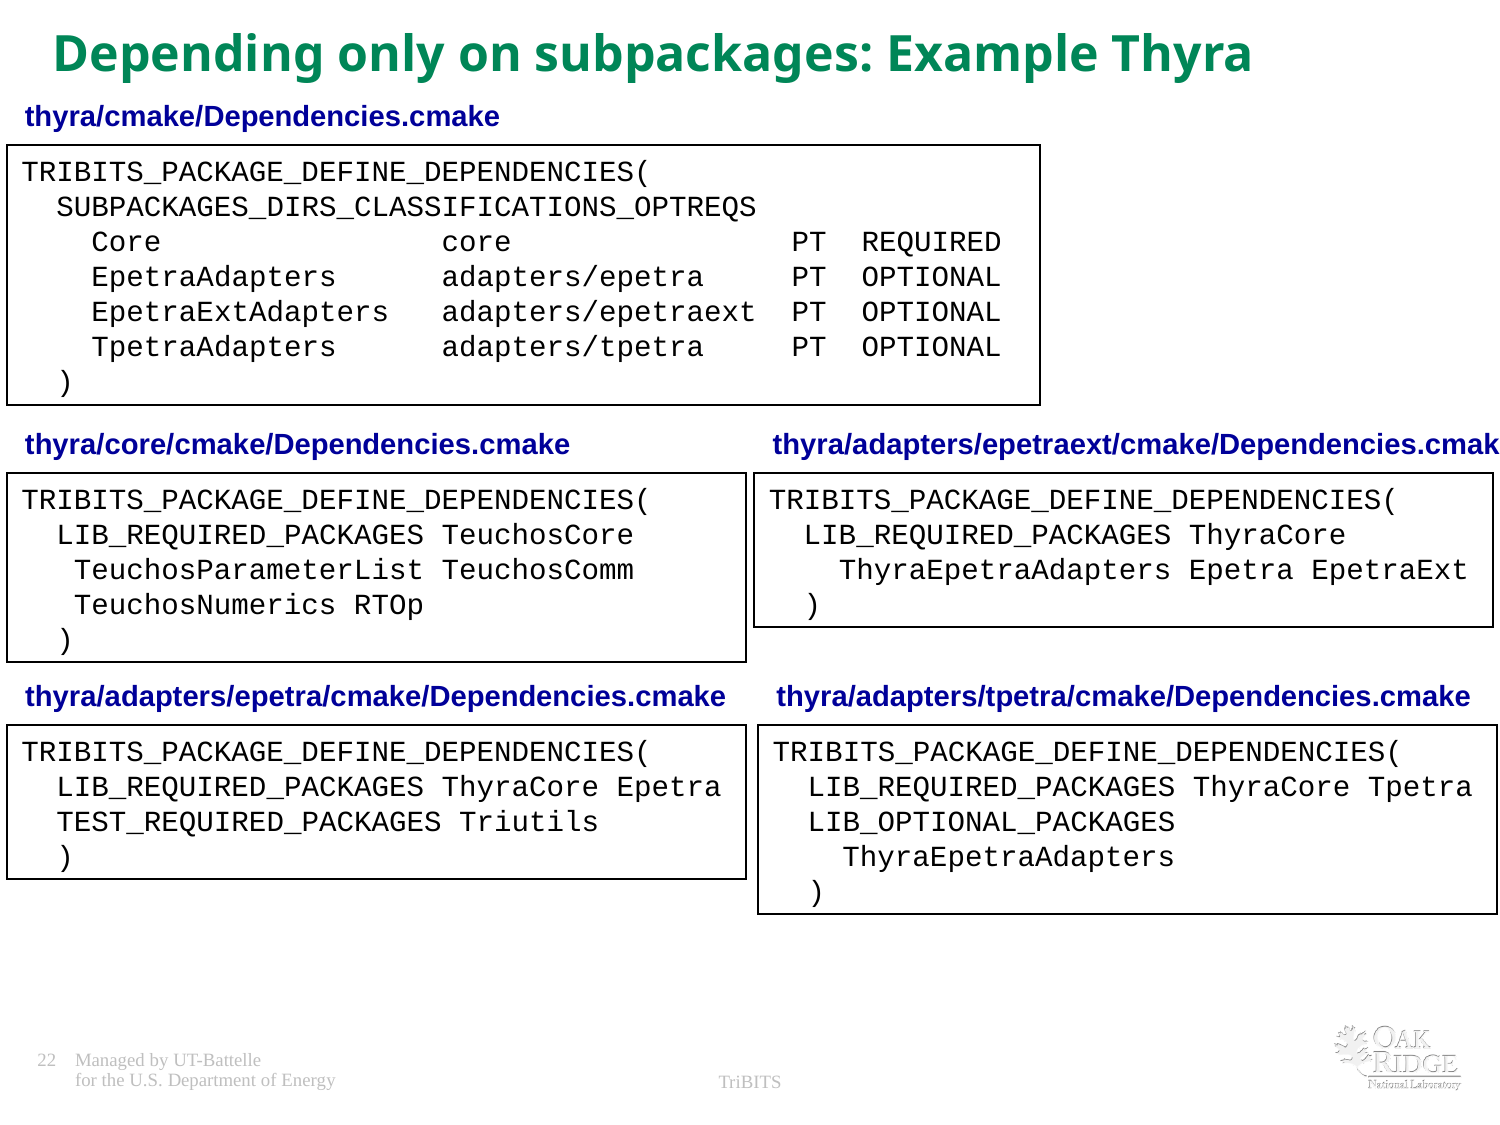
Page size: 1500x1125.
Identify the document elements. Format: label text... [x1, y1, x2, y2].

title Depending only on subpackages: Example Thyra [38, 20, 1462, 84]
text_box thyra/adapters/epetra/cmake/Dependencies.cmake [10, 669, 743, 720]
text_box thyra/core/cmake/Dependencies.cmake [10, 417, 586, 468]
text_box thyra/adapters/epetraext/cmake/Dependencies.cmake [757, 417, 1500, 468]
text_box TRIBITS_PACKAGE_DEFINE_DEPENDENCIES( SUBPACKAGES_DIRS_CLASSIFICATIONS_OPTREQS Core core PT REQUIRED EpetraAdapters adapters/epetra PT OPTIONAL EpetraExtAdapters adapters/epetraext PT OPTIONAL TpetraAdapters adapters/tpetra PT OPTIONAL ) [6, 145, 1040, 405]
text_box thyra/adapters/tpetra/cmake/Dependencies.cmake [761, 669, 1487, 720]
text_box TRIBITS_PACKAGE_DEFINE_DEPENDENCIES( LIB_REQUIRED_PACKAGES ThyraCore Epetra TEST_REQUIRED_PACKAGES Triutils ) [6, 725, 746, 880]
text_box thyra/cmake/Dependencies.cmake [10, 89, 516, 140]
text_box TRIBITS_PACKAGE_DEFINE_DEPENDENCIES( LIB_REQUIRED_PACKAGES TeuchosCore TeuchosParameterList TeuchosComm TeuchosNumerics RTOp ) [6, 473, 746, 663]
text_box TRIBITS_PACKAGE_DEFINE_DEPENDENCIES( LIB_REQUIRED_PACKAGES ThyraCore ThyraEpetraAdapters Epetra EpetraExt ) [753, 473, 1494, 628]
picture [1325, 1019, 1472, 1095]
text_box TRIBITS_PACKAGE_DEFINE_DEPENDENCIES( LIB_REQUIRED_PACKAGES ThyraCore Tpetra LIB_OPTIONAL_PACKAGES ThyraEpetraAdapters ) [757, 725, 1498, 915]
